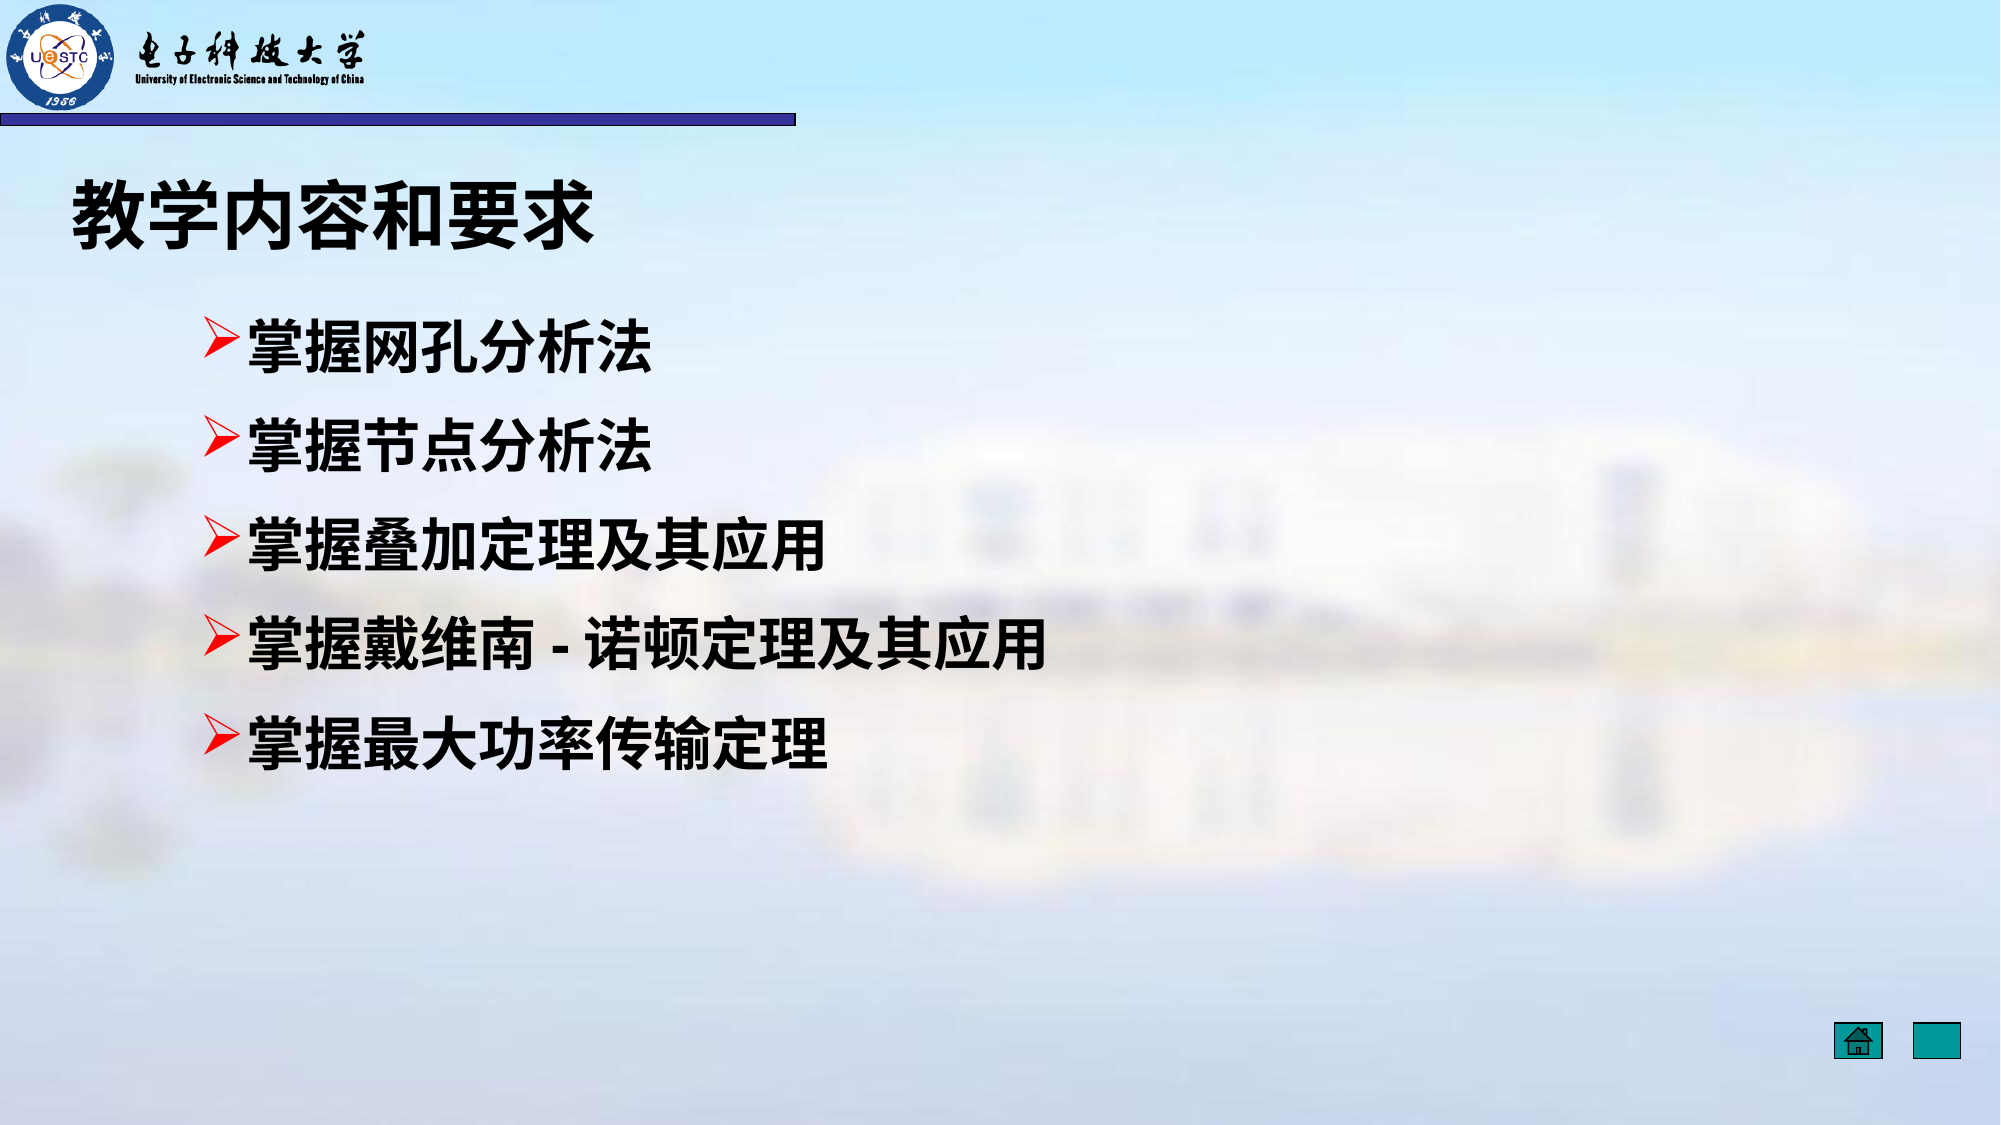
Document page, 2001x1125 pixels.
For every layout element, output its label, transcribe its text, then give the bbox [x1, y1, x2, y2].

text_box 掌握网孔分析法 掌握节点分析法 掌握叠加定理及其应用 掌握戴维南-诺顿定理及其应用 掌握最大功率传输定理 [184, 302, 1390, 784]
text_box 教学内容和要求 [57, 160, 633, 266]
picture [0, 0, 2001, 1125]
